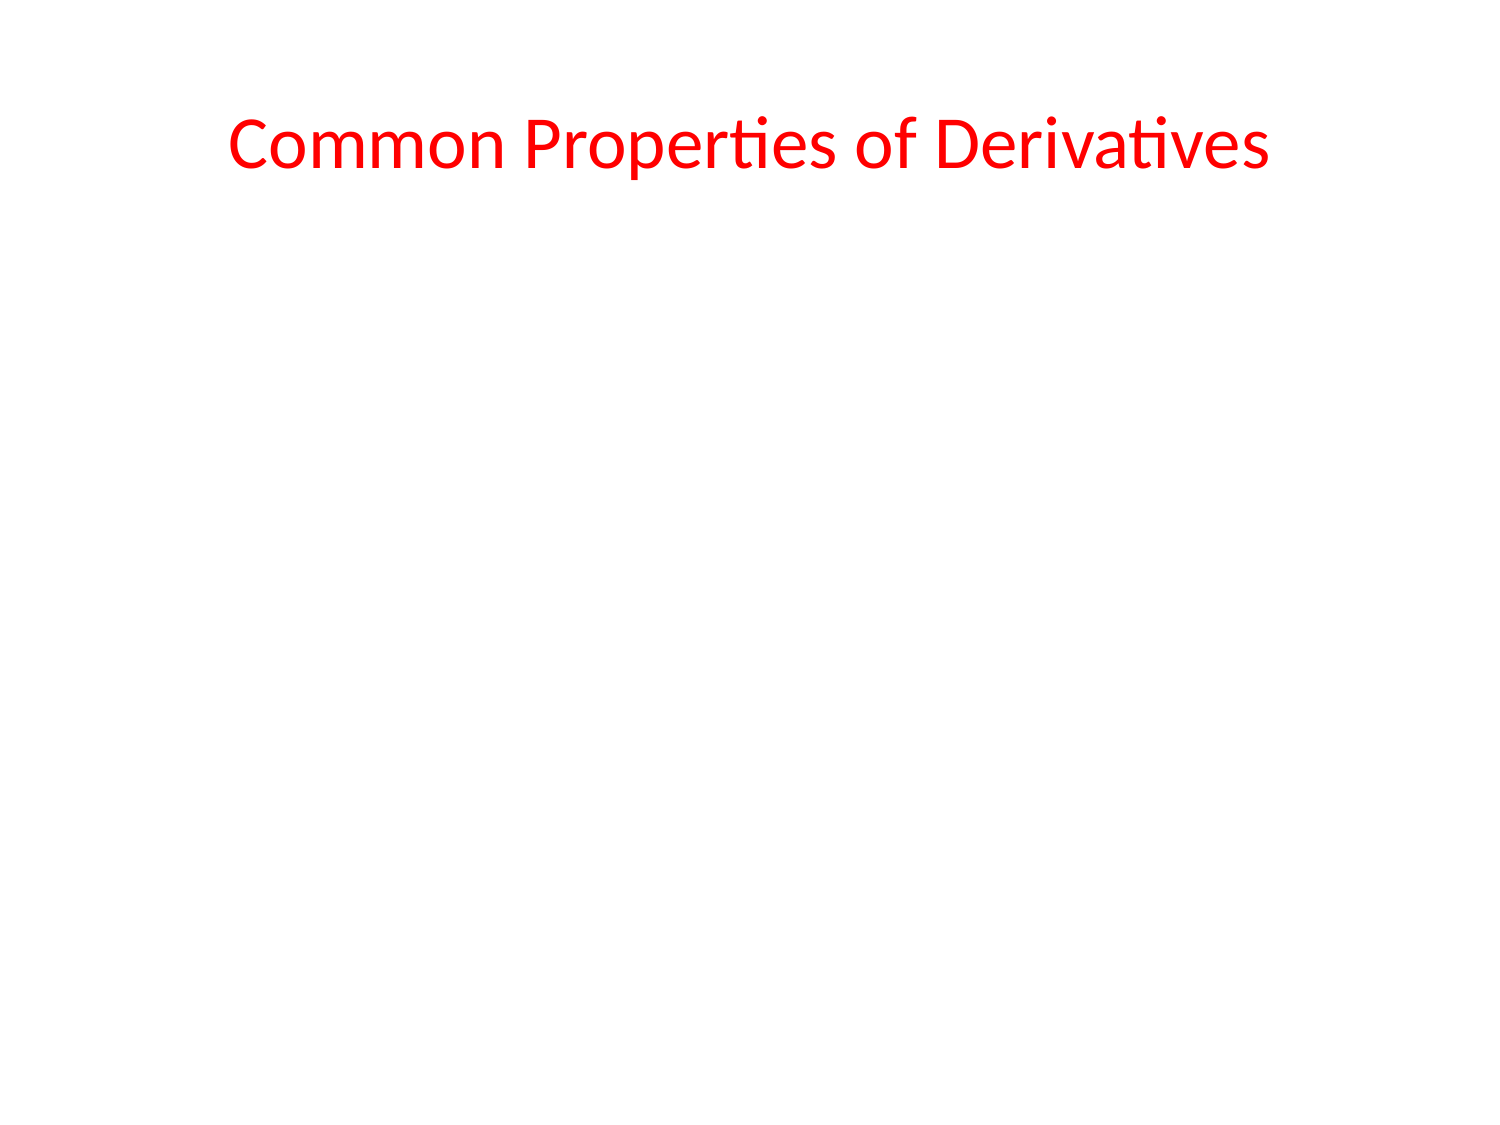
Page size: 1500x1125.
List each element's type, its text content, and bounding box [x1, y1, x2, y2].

title Common Properties of Derivatives [75, 45, 1425, 233]
